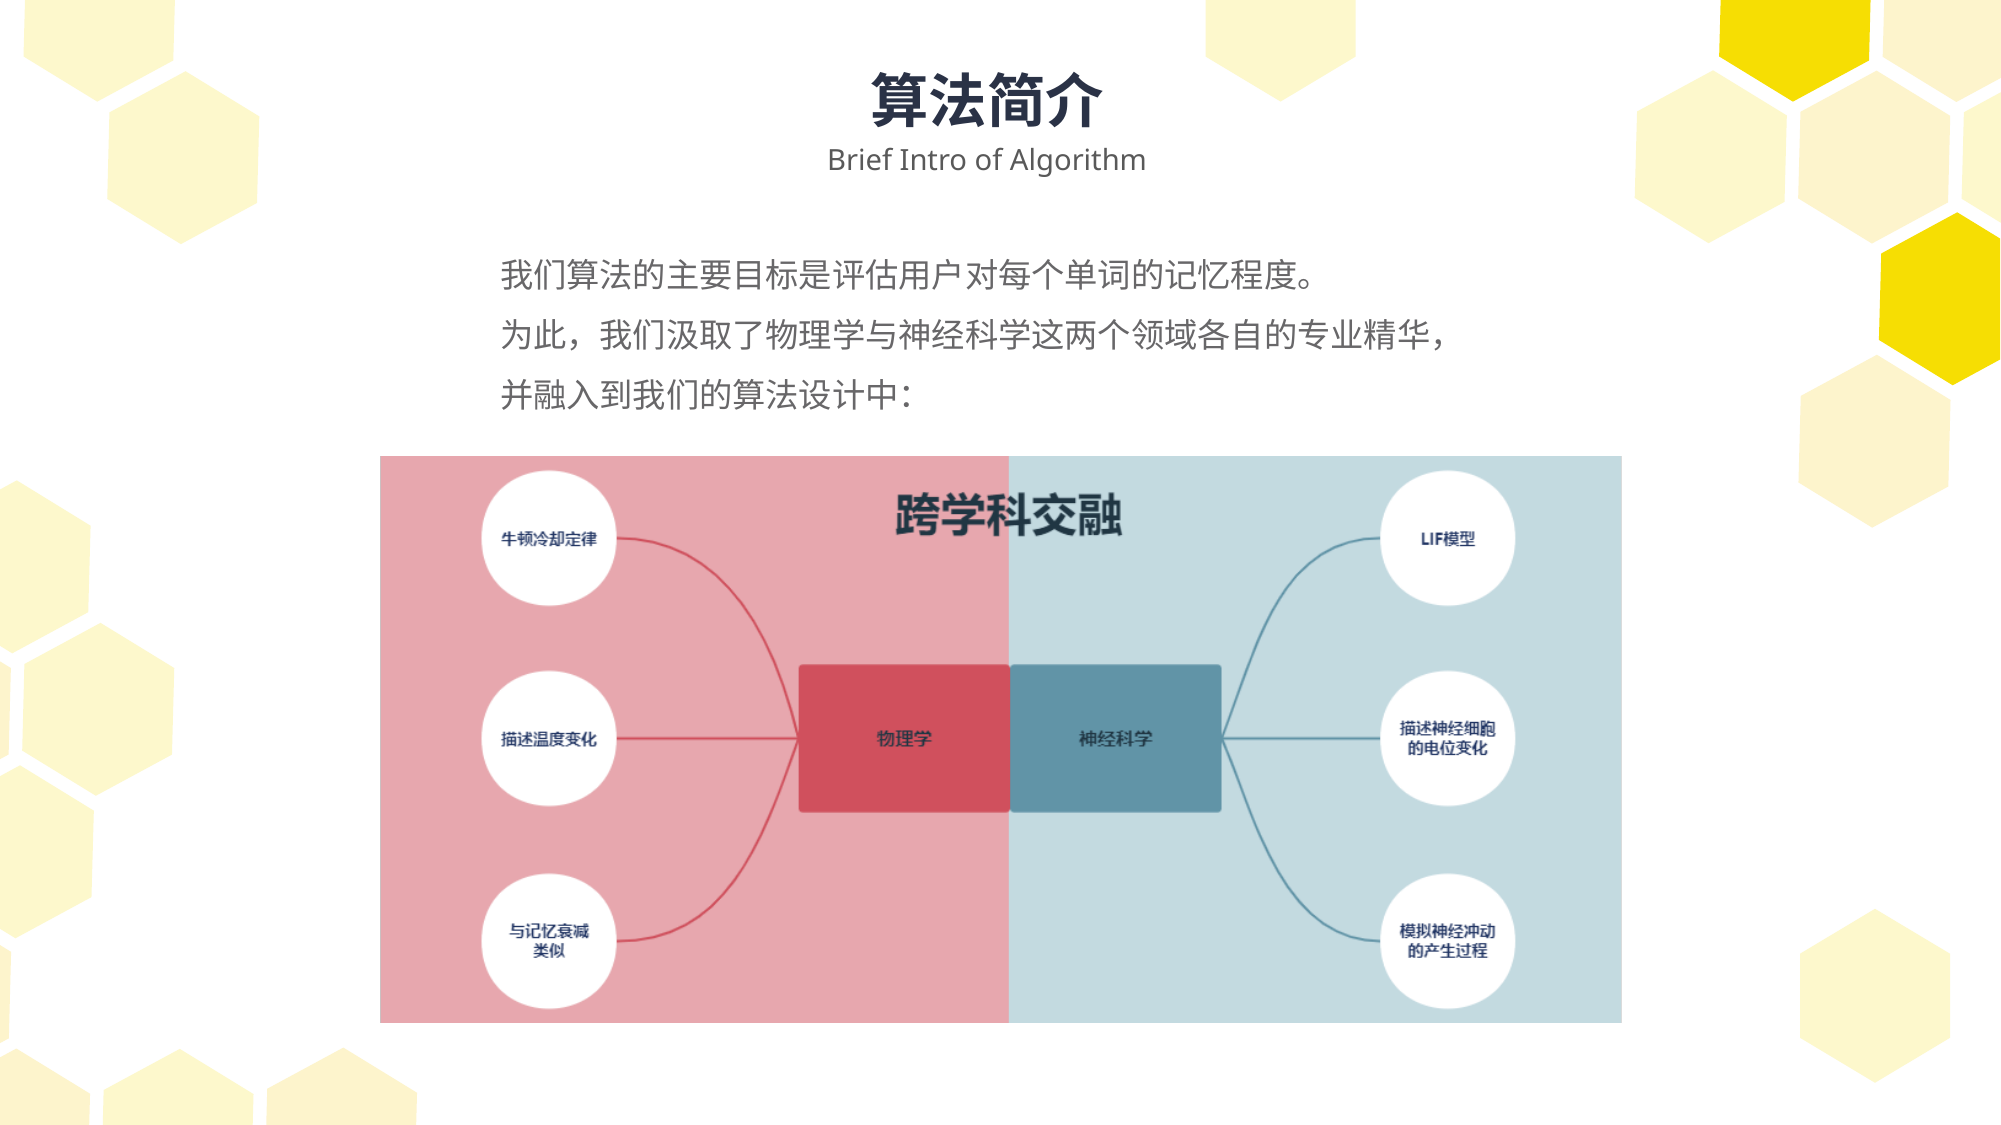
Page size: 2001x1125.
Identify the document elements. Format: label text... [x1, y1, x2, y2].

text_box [472, 43, 1503, 184]
text_box [1799, 907, 1952, 1084]
picture [350, 456, 1652, 1023]
text_box 我们算法的主要目标是评估用户对每个单词的记忆程度。 为此，我们汲取了物理学与神经科学这两个领域各自的专业精华， 并融入到我们的算法设计中： [485, 227, 1549, 456]
